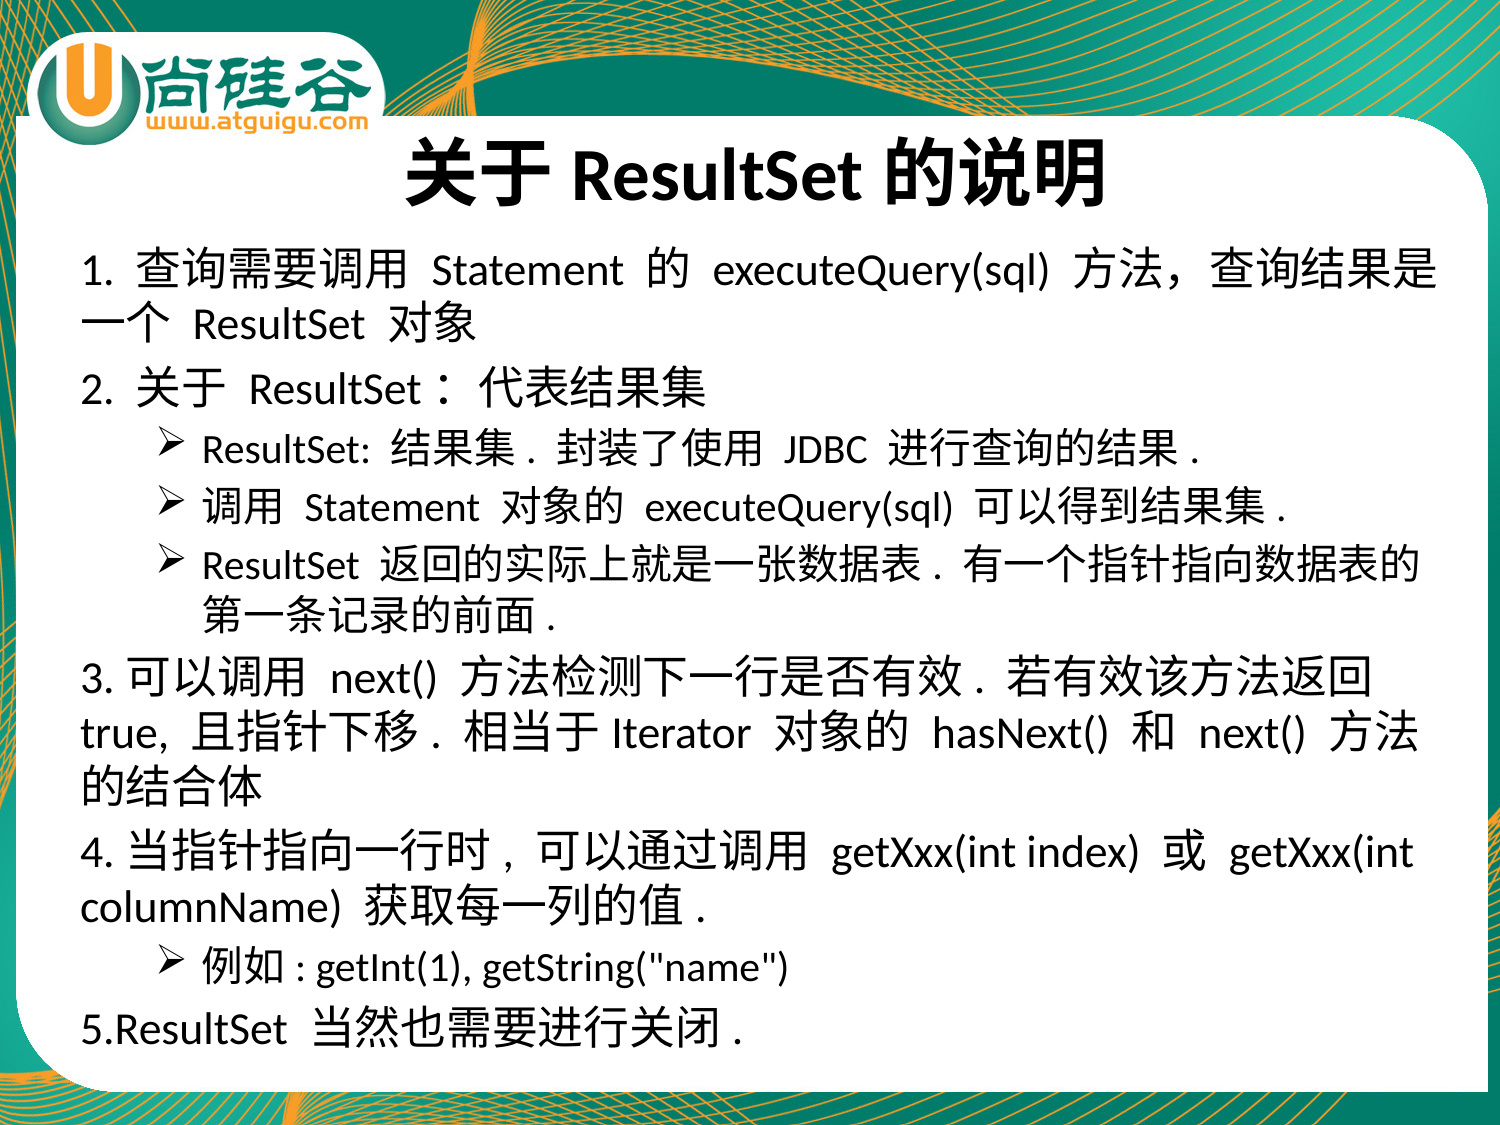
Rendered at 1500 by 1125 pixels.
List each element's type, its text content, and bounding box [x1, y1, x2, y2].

picture [0, 0, 1500, 1125]
title 关于ResultSet的说明 [336, 101, 1174, 231]
list 1. 查询需要调用 Statement 的 executeQuery(sql) 方法，查询结果是一个 ResultSet 对象 2. 关于 ResultSet：代表结果集 ResultSet: 结果集. 封装了使用 JDBC 进行查询的结果. 调用 Statement 对象的 executeQuery(sql) 可以得到结果集. ResultSet 返回的实际上就是一张数据表. 有一个指针指向数据表的第一条记录的前面. 3.可以调用 next() 方法检测下一行是否有效. 若有效该方法返回 true, 且指针下移. 相当于Iterator 对象的 hasNext() 和 next() 方法的结合体 4.当指针指向一行时, 可以通过调用 getXxx(int index) 或 getXxx(int columnName) 获取每一列的值. 例如: getInt(1), getString("name") 5.ResultSet 当然也需要进行关闭. [64, 231, 1471, 1094]
